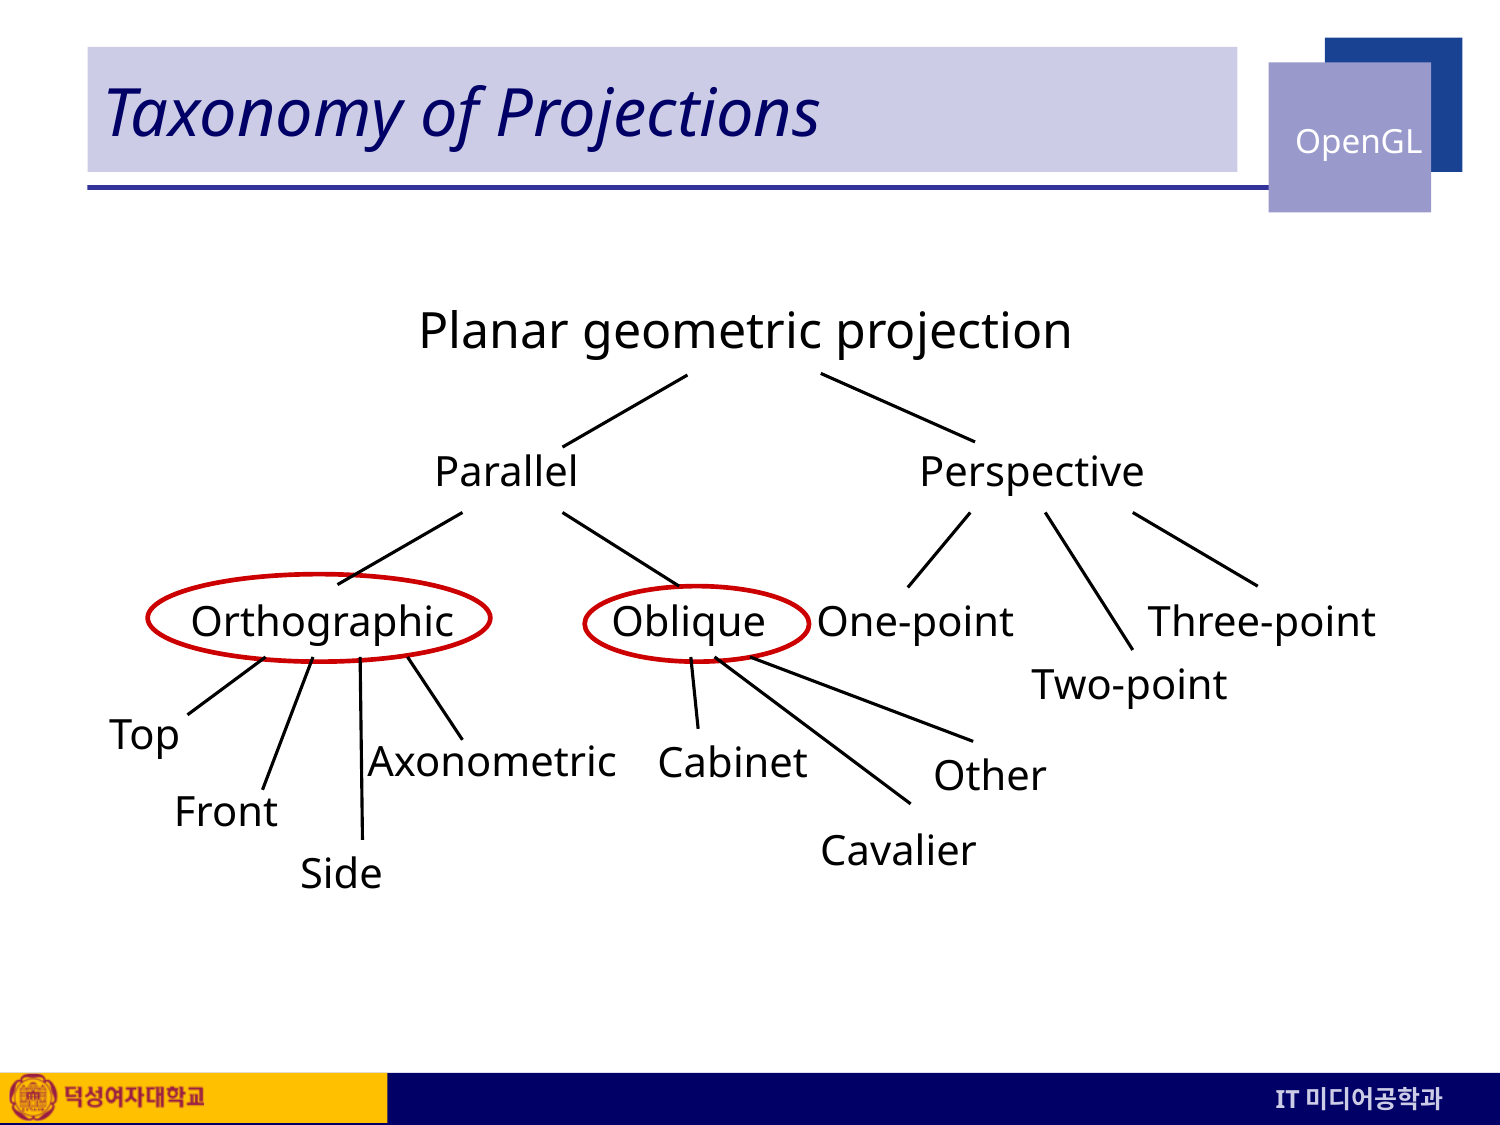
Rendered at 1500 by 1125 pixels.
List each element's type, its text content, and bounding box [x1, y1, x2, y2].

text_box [94, 290, 1384, 906]
title Taxonomy of Projections [87, 46, 1238, 172]
picture [0, 1034, 228, 1125]
